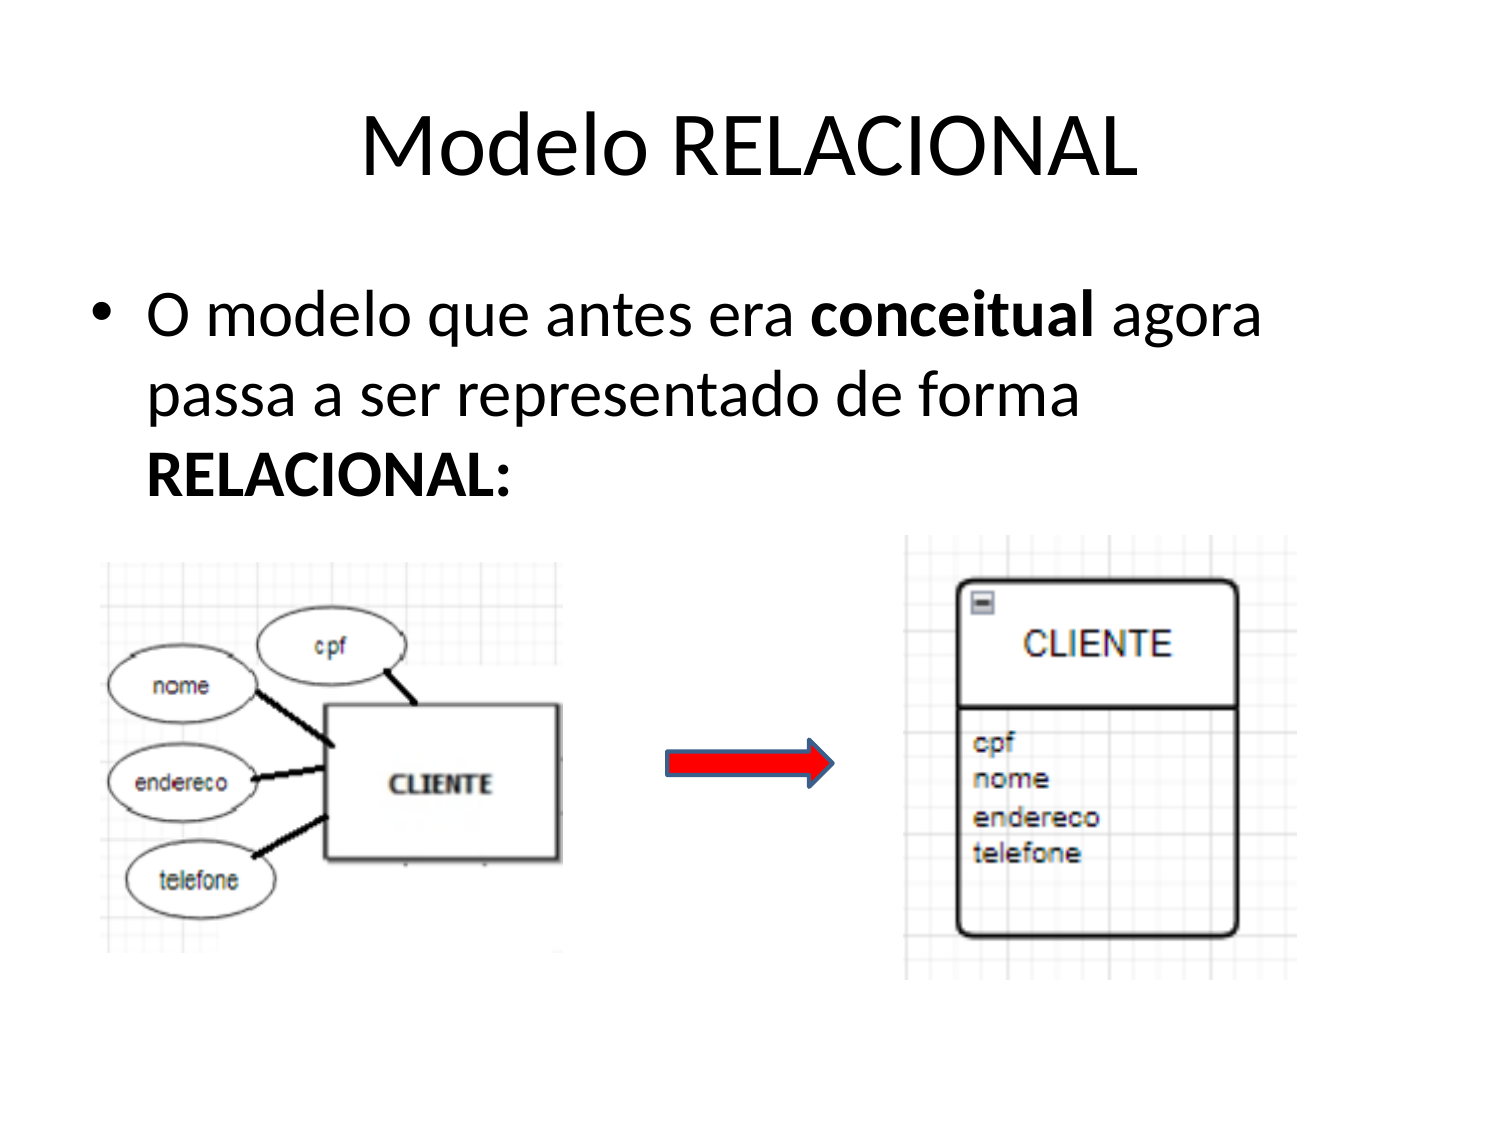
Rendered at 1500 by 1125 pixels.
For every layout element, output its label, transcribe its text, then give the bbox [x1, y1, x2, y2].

list O modelo que antes era conceitual agora passa a ser representado de forma RELACIONAL: [75, 262, 1425, 1005]
picture [903, 535, 1297, 980]
title Modelo RELACIONAL [75, 45, 1425, 233]
picture [100, 562, 563, 953]
text_box [665, 737, 835, 789]
